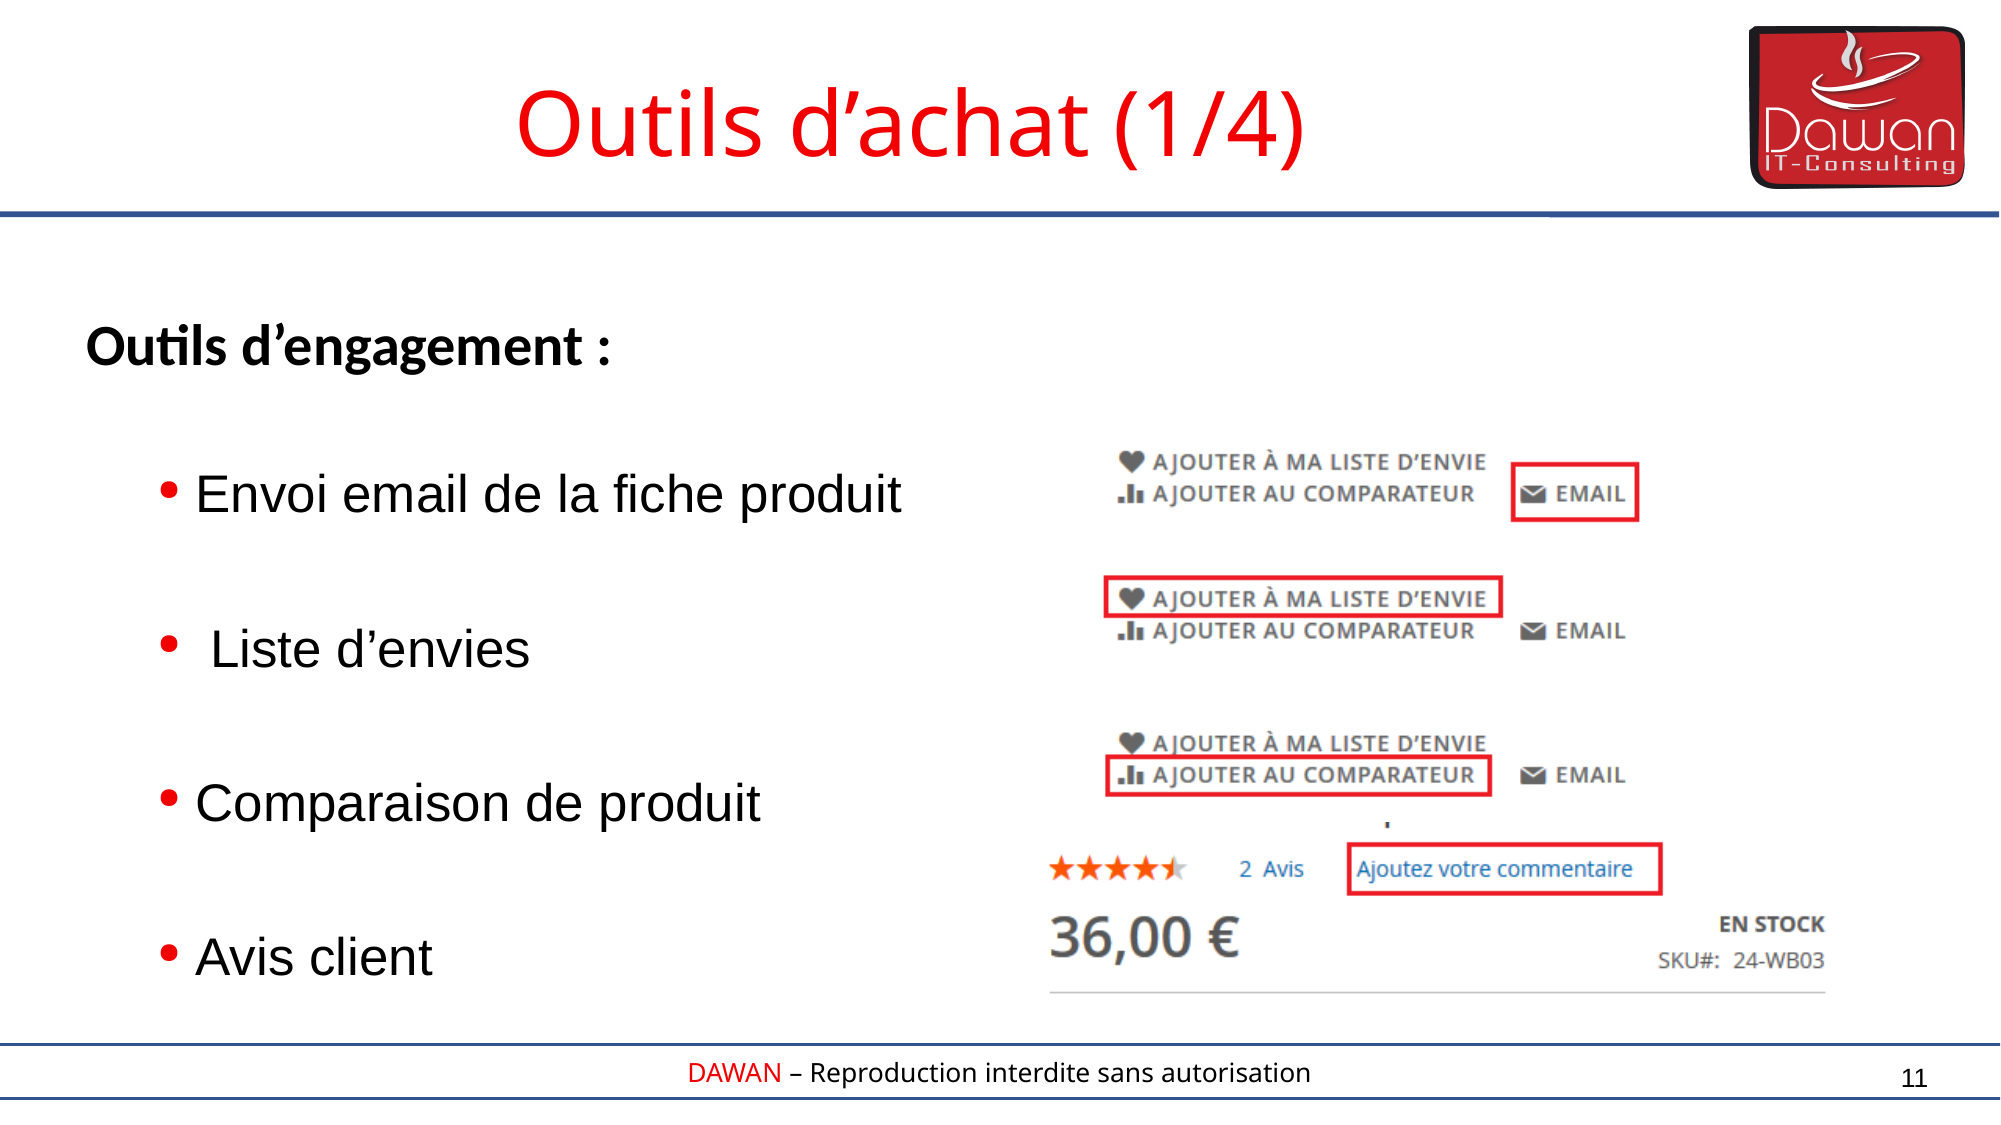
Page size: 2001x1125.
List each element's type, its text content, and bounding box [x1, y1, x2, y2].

slide_number 11 [1857, 1060, 1929, 1119]
title Outils d’achat (1/4) [71, 26, 1750, 215]
text_box Outils d’engagement : [71, 299, 1377, 385]
picture [1750, 26, 1965, 189]
picture [1025, 822, 1843, 1022]
picture [1032, 396, 1721, 527]
picture [1032, 678, 1721, 809]
list Envoi email de la fiche produit Liste d’envies Comparaison de produit Avis client [157, 396, 1843, 1077]
picture [1032, 533, 1721, 664]
